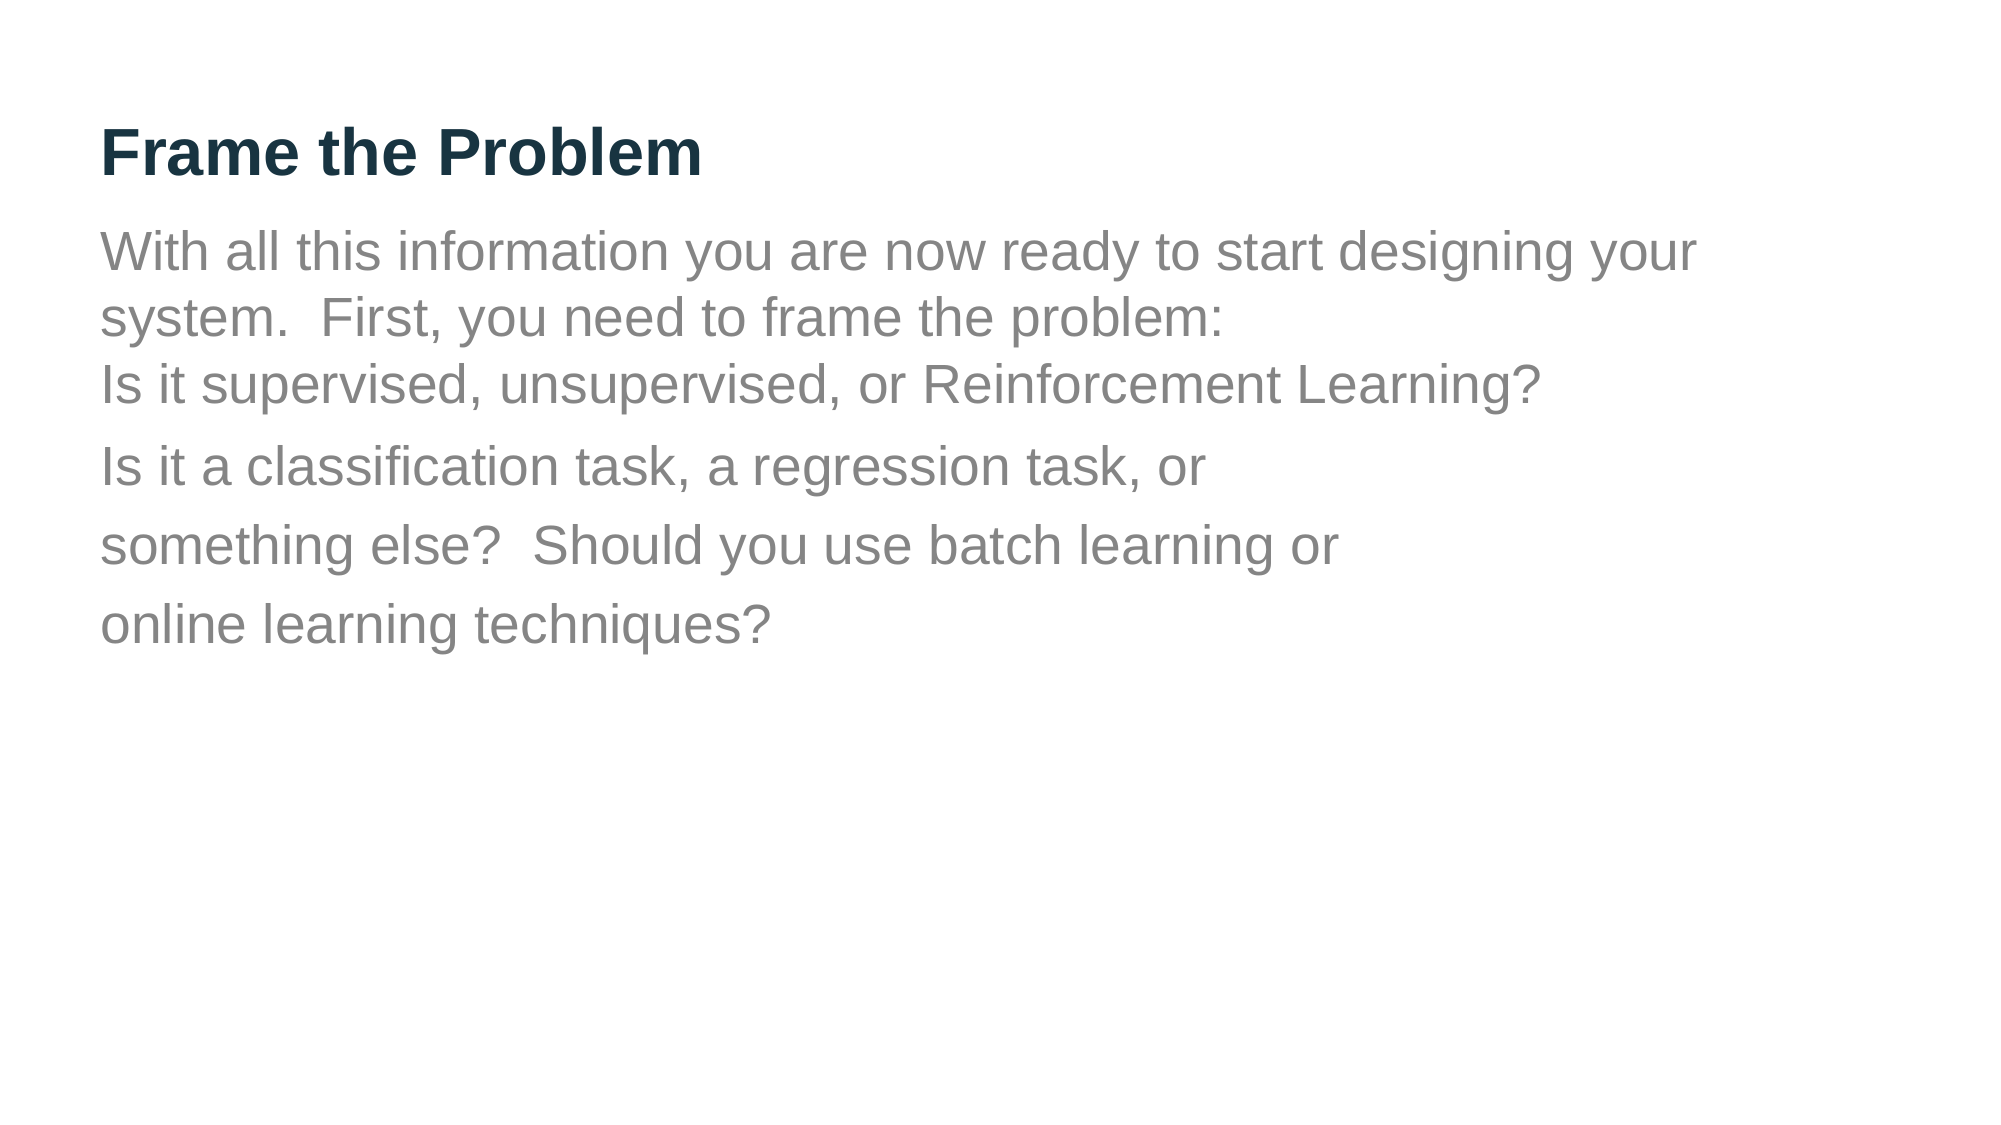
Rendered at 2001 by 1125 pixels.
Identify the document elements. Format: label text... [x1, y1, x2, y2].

title Frame the Problem [98, 106, 707, 191]
text_box With all this information you are now ready to start designing your system. First, you need to frame the problem: Is it supervised, unsupervised, or Reinforcement Learning? Is it a classification task, a regression task, or something else? Should you use batch learning or online learning techniques? [98, 213, 1759, 552]
